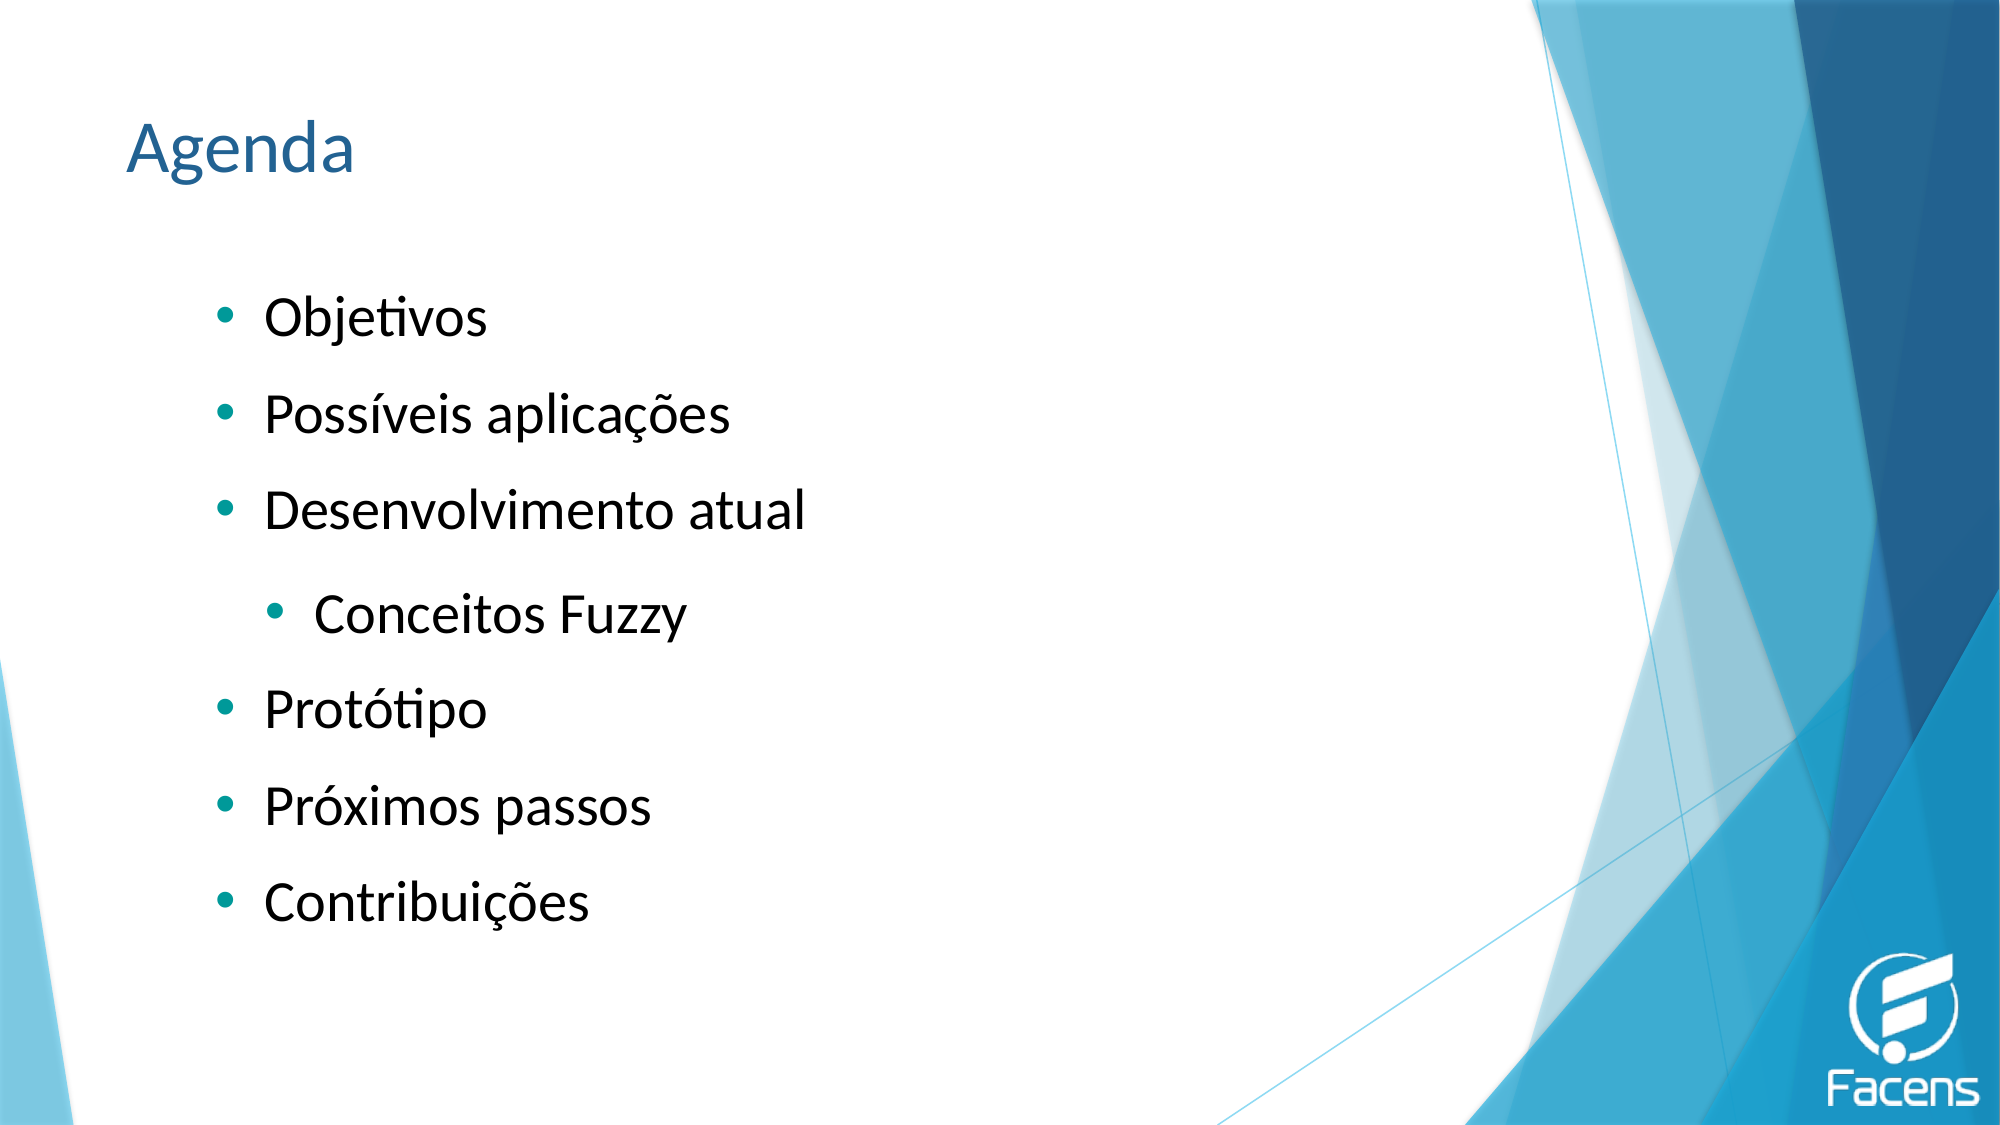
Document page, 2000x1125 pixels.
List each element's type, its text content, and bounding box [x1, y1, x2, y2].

title Agenda [111, 99, 1521, 317]
picture [1827, 952, 1981, 1107]
list Objetivos Possíveis aplicações Desenvolvimento atual Conceitos Fuzzy Protótipo Próximos passos Contribuições [199, 279, 1900, 858]
